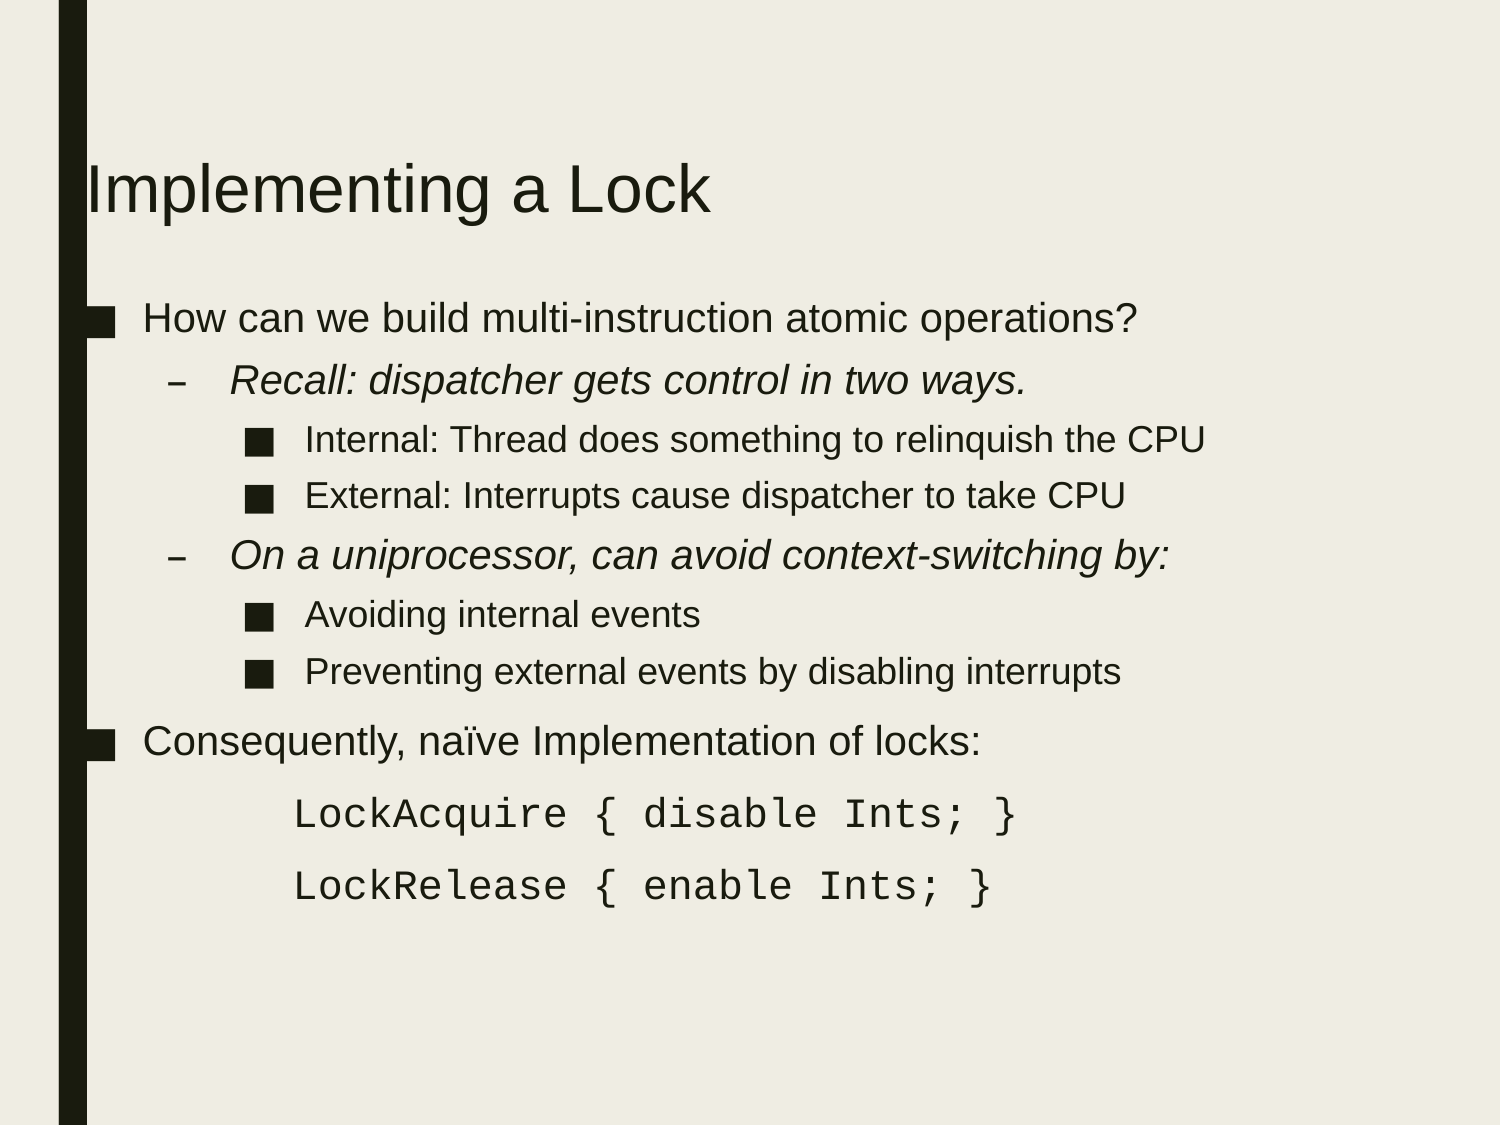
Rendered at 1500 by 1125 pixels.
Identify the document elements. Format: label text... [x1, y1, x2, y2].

title Implementing a Lock [70, 146, 1496, 235]
list How can we build multi-instruction atomic operations? Recall: dispatcher gets control in two ways. Internal: Thread does something to relinquish the CPU External: Interrupts cause dispatcher to take CPU On a uniprocessor, can avoid context-switching by: Avoiding internal events Preventing external events by disabling interrupts Consequently, naïve Implementation of locks: LockAcquire { disable Ints; } LockRelease { enable Ints; } [64, 287, 1500, 1025]
